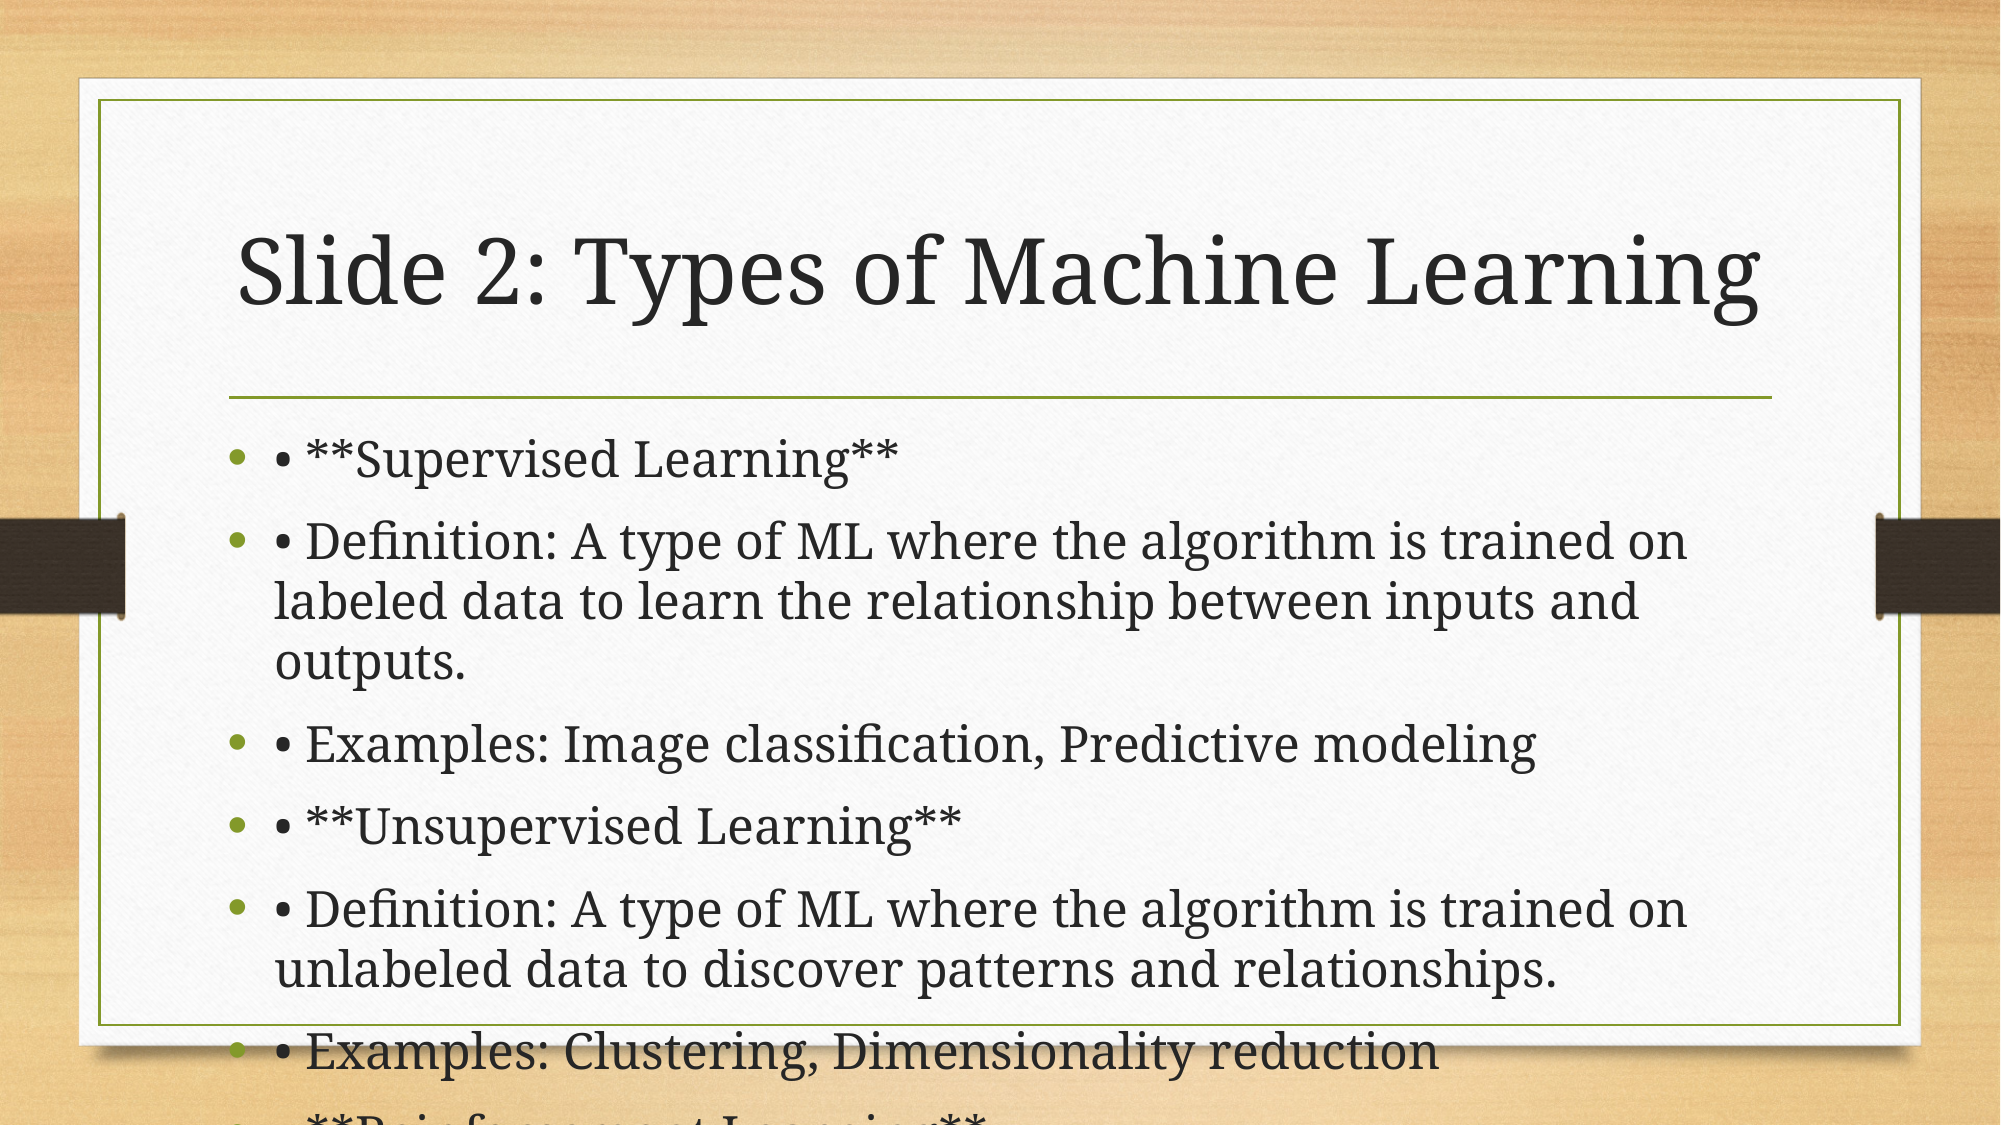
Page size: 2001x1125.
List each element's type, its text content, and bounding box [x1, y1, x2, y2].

picture [0, 0, 2001, 1125]
list • **Supervised Learning** • Definition: A type of ML where the algorithm is trained on labeled data to learn the relationship between inputs and outputs. • Examples: Image classification, Predictive modeling • **Unsupervised Learning** • Definition: A type of ML where the algorithm is trained on unlabeled data to discover patterns and relationships. • Examples: Clustering, Dimensionality reduction • **Reinforcement Learning** • Definition: A type of ML where the algorithm learns through trial and error by interacting with an environment. • Examples: Robotics, Game playing [212, 419, 1788, 964]
title Slide 2: Types of Machine Learning [212, 161, 1788, 375]
